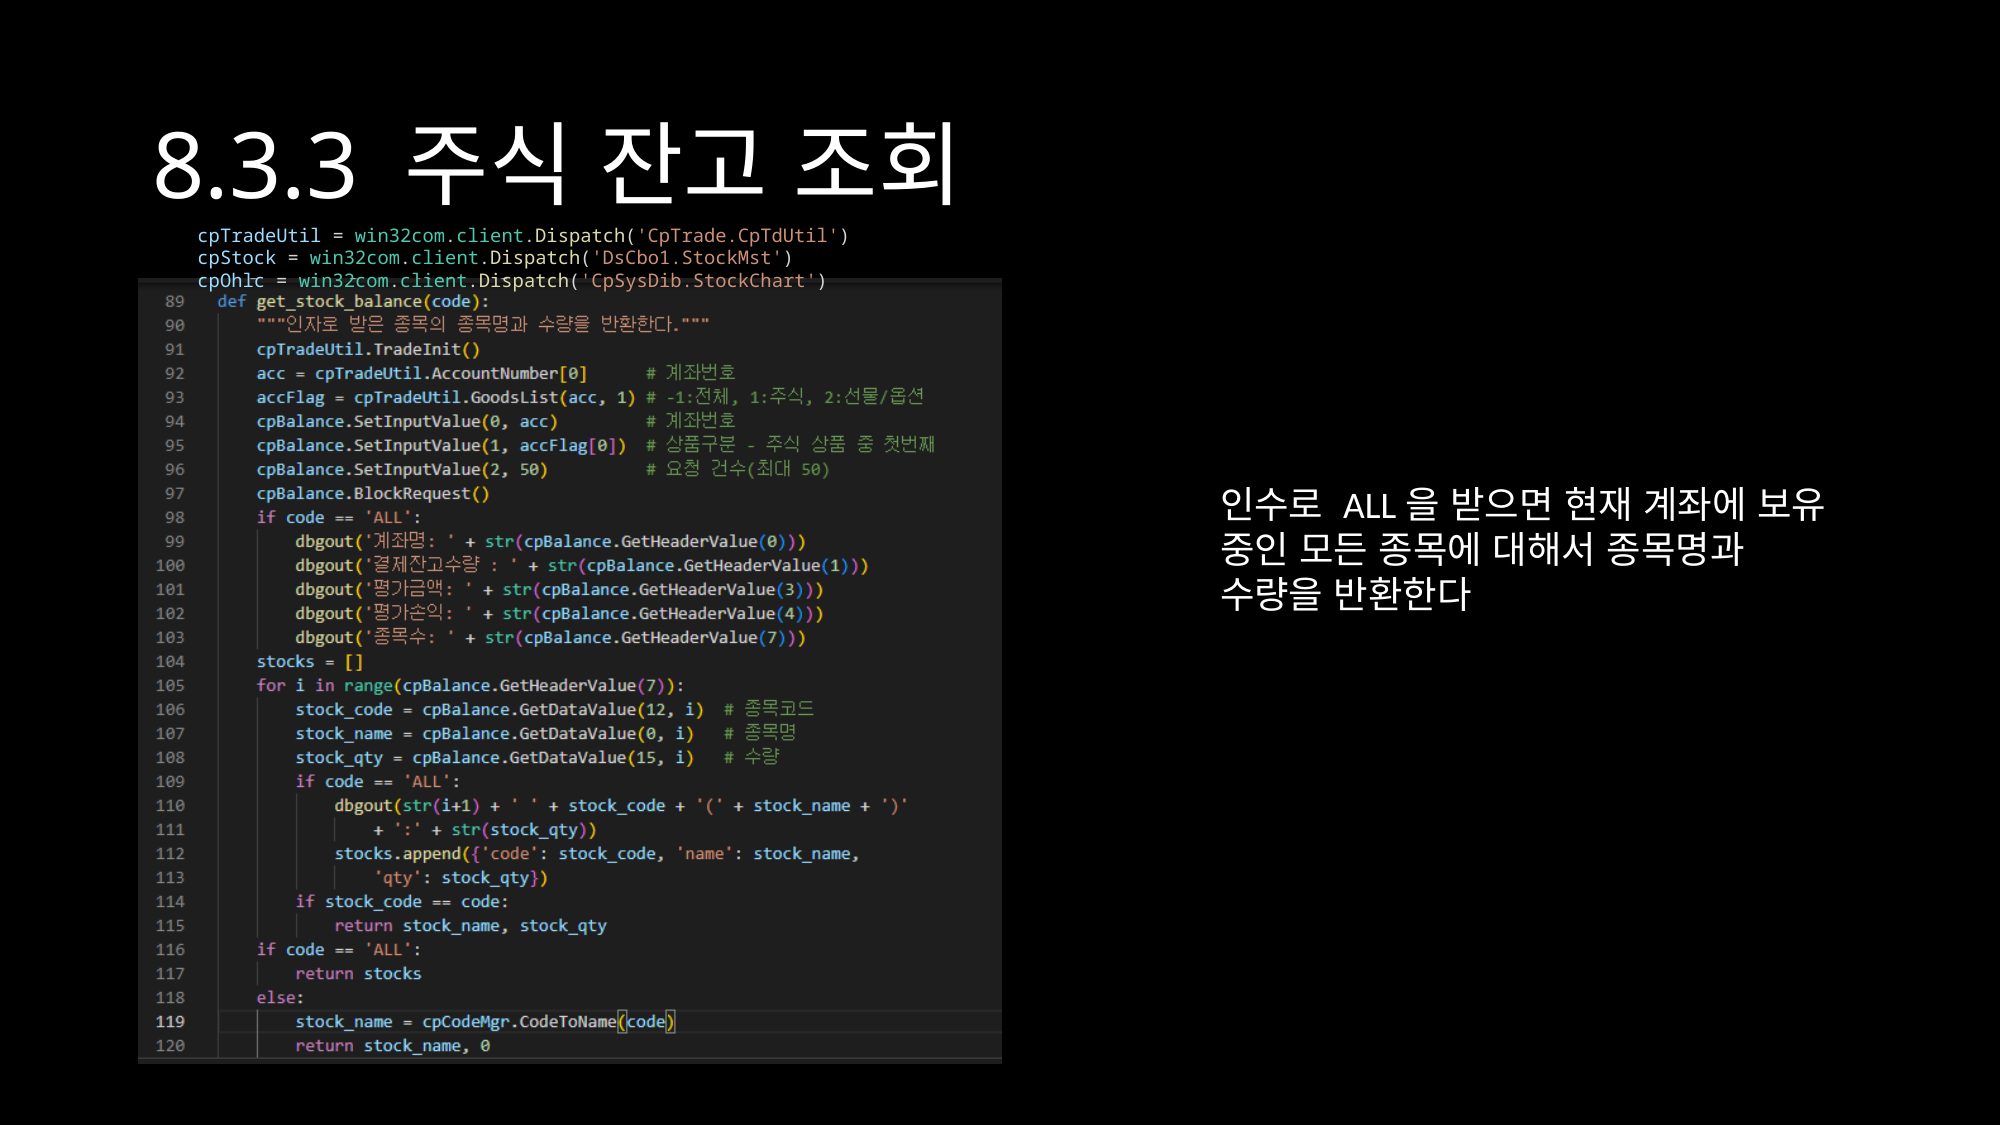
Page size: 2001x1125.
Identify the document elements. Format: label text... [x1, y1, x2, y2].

text_box cpTradeUtil = win32com.client.Dispatch('CpTrade.CpTdUtil') cpStock = win32com.client.Dispatch('DsCbo1.StockMst') cpOhlc = win32com.client.Dispatch('CpSysDib.StockChart') [182, 216, 865, 278]
title 8.3.3 주식 잔고 조회 [137, 59, 1863, 278]
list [138, 278, 1002, 1064]
text_box 인수로 ALL을 받으면 현재 계좌에 보유 중인 모든 종목에 대해서 종목명과 수량을 반환한다 [1205, 474, 1863, 624]
